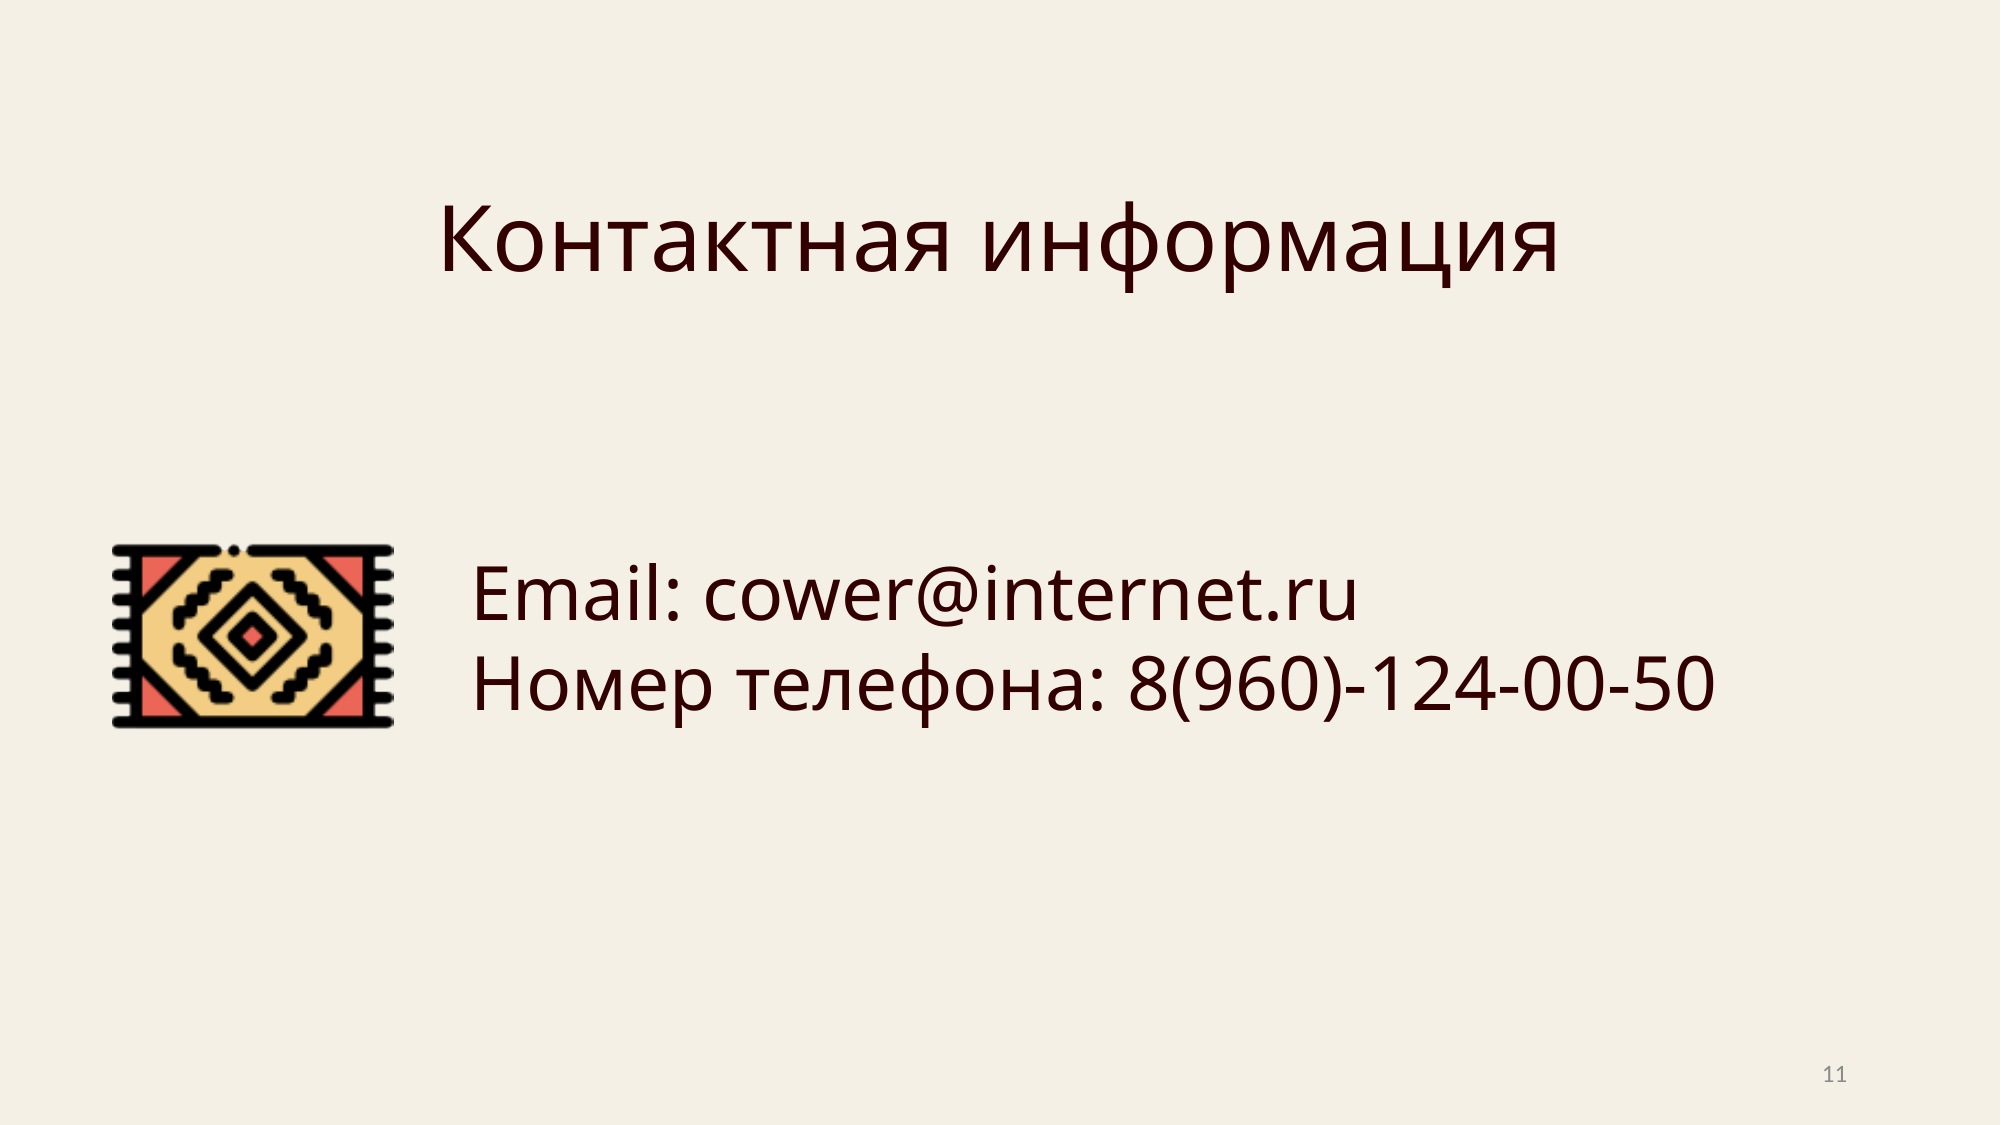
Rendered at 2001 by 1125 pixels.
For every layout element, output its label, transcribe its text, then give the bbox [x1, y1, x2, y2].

title Контактная информация [137, 132, 1863, 351]
slide_number 11 [1412, 1042, 1863, 1103]
text_box Email: cower@internet.ru Номер телефона: 8(960)-124-00-50 [455, 538, 1734, 734]
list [112, 495, 394, 778]
